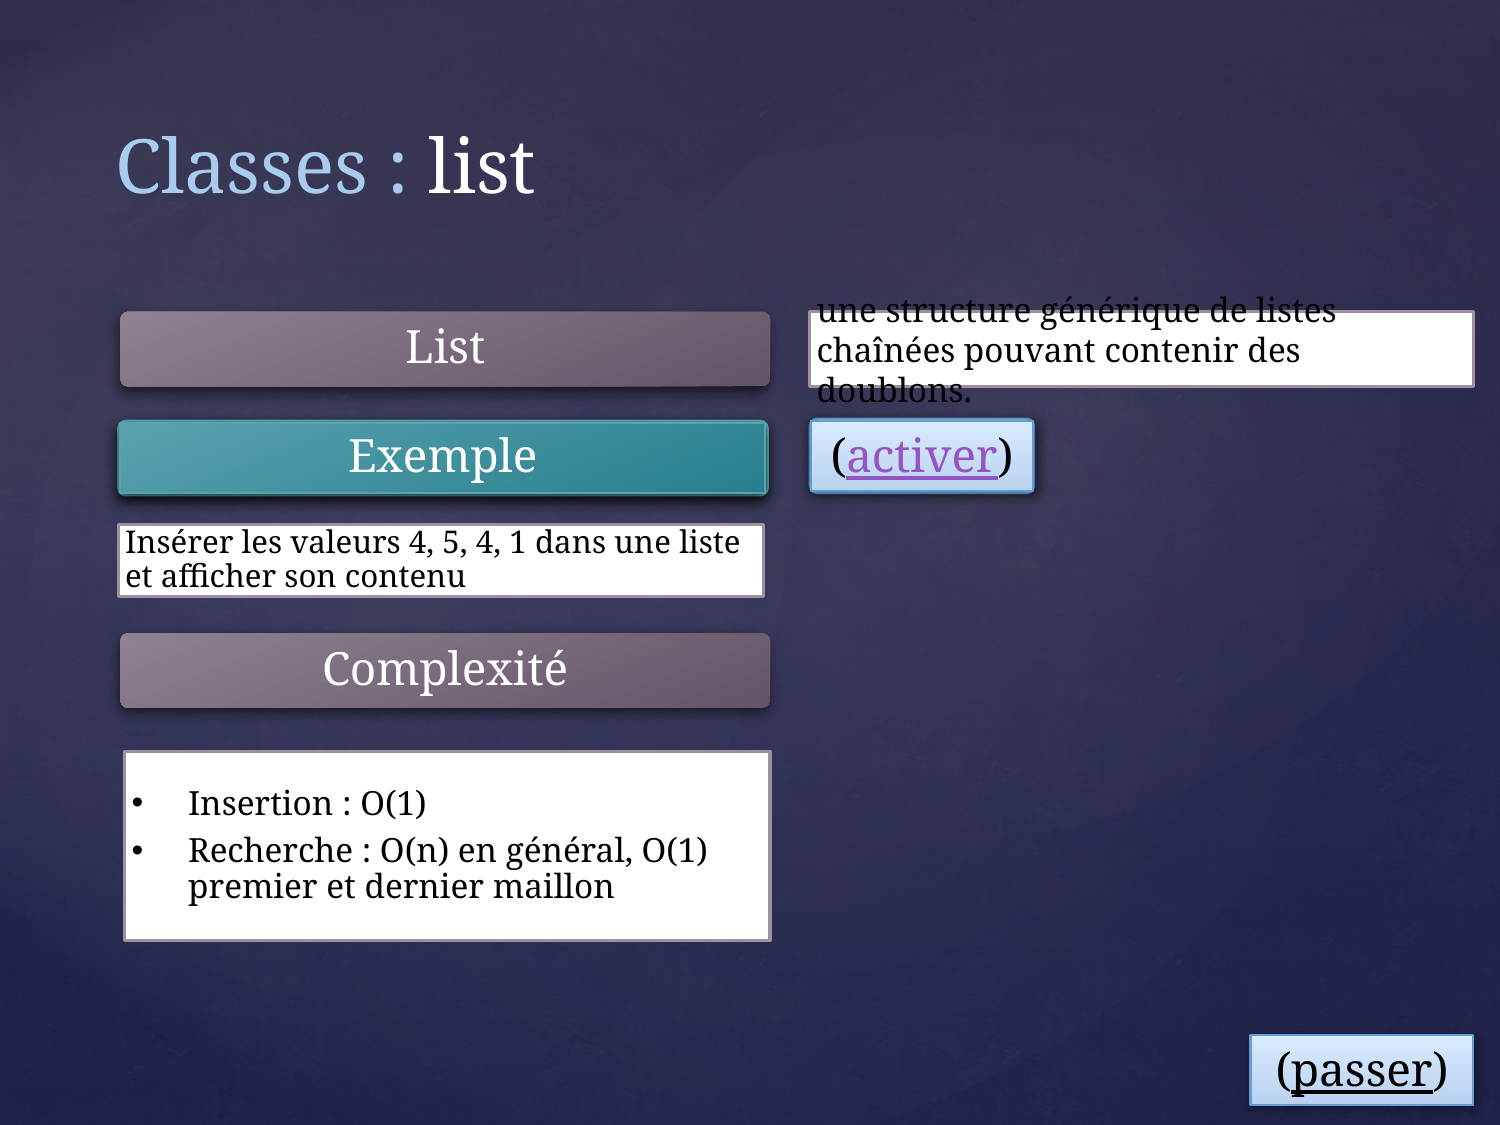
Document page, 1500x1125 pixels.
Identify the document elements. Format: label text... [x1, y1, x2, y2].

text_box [809, 418, 1035, 494]
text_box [119, 311, 771, 387]
title Classes : list [100, 66, 1338, 217]
text_box Insérer les valeurs 4, 5, 4, 1 dans une liste et afficher son contenu [117, 523, 765, 598]
text_box Insertion : O(1) Recherche : O(n) en général, O(1) premier et dernier maillon [123, 750, 772, 942]
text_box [119, 632, 771, 709]
text_box (passer) [1249, 1034, 1474, 1106]
text_box une structure générique de listes chaînées pouvant contenir des doublons. [808, 310, 1475, 388]
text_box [117, 420, 769, 496]
